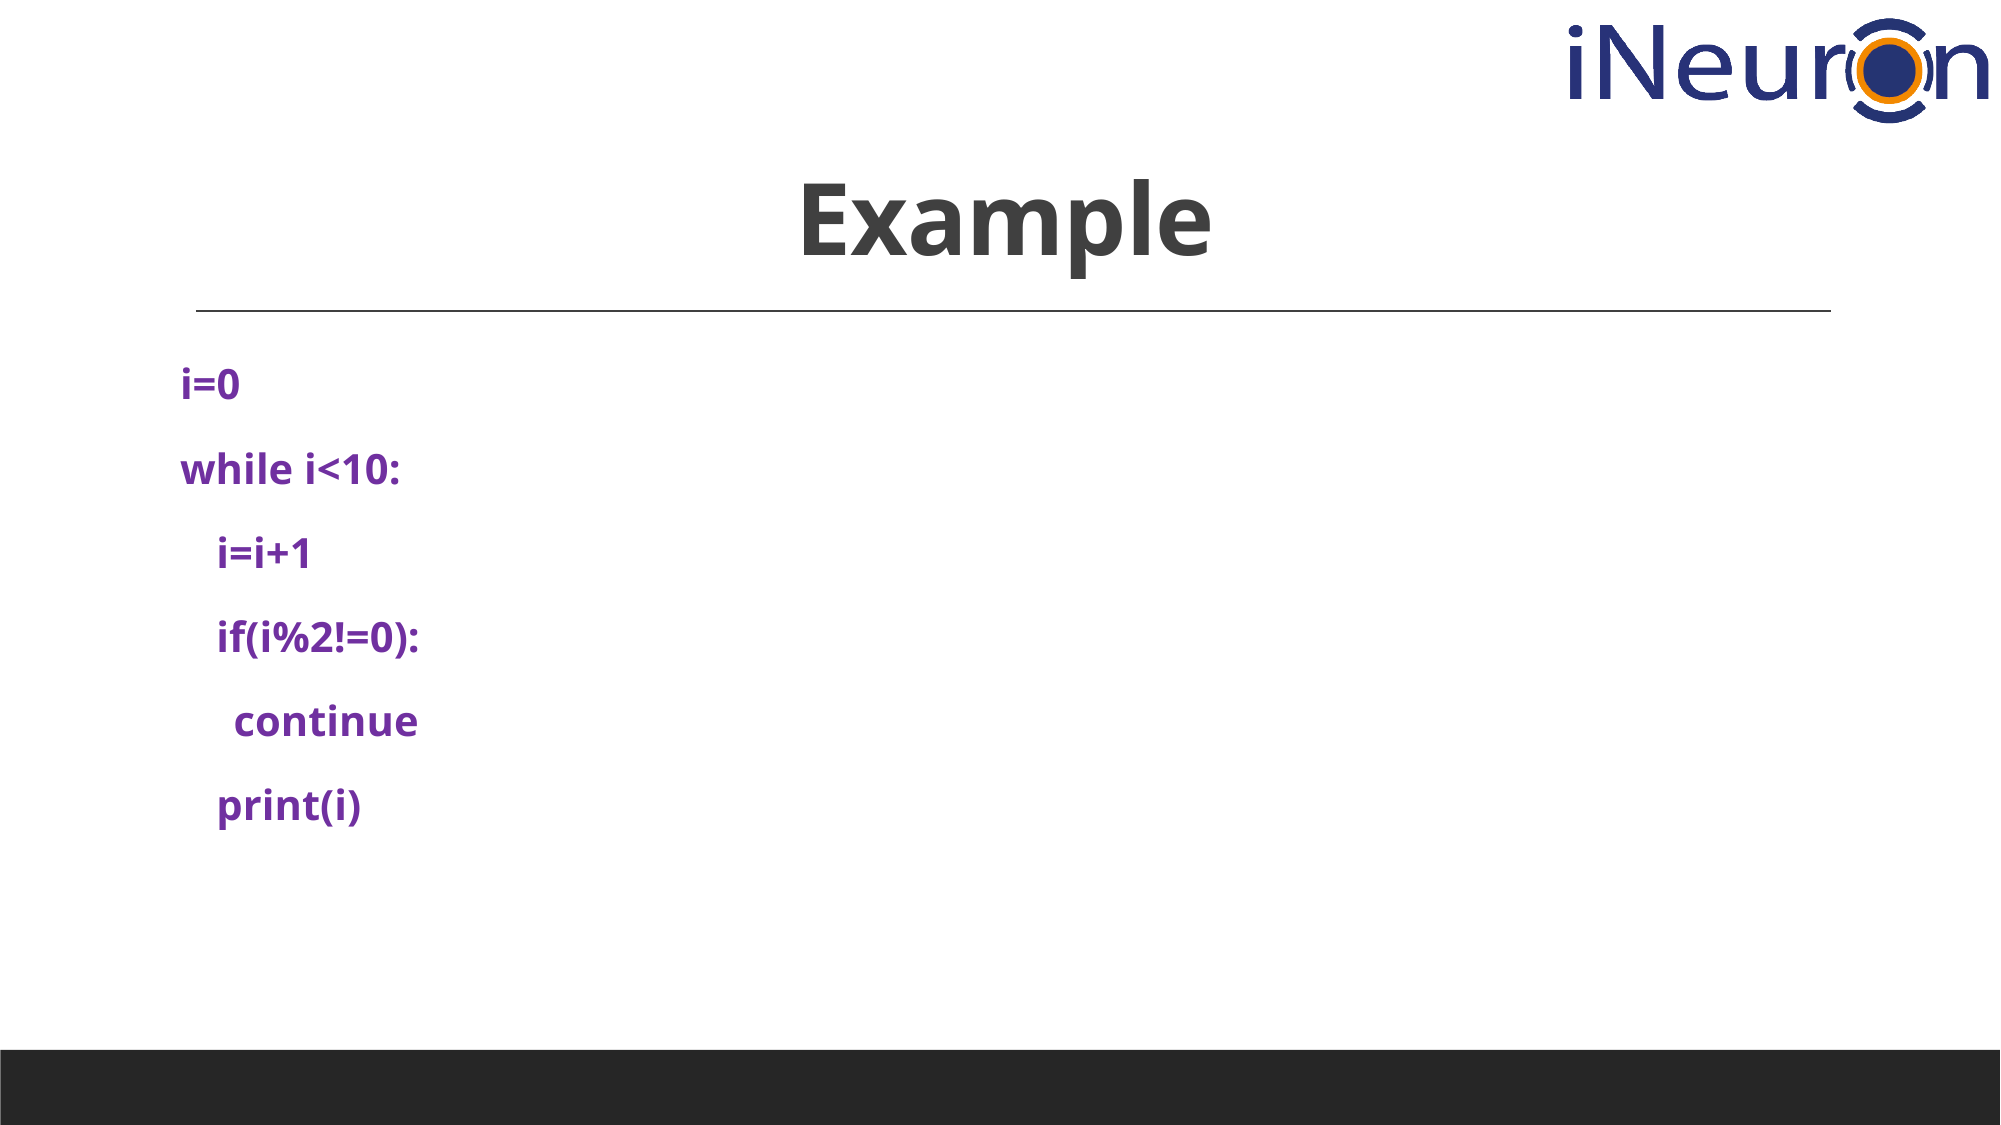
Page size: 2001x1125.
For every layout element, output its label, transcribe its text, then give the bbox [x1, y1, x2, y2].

picture [1560, 7, 1997, 127]
title Example [180, 47, 1830, 285]
list i=0 while i<10: i=i+1 if(i%2!=0): continue print(i) [180, 345, 1830, 963]
